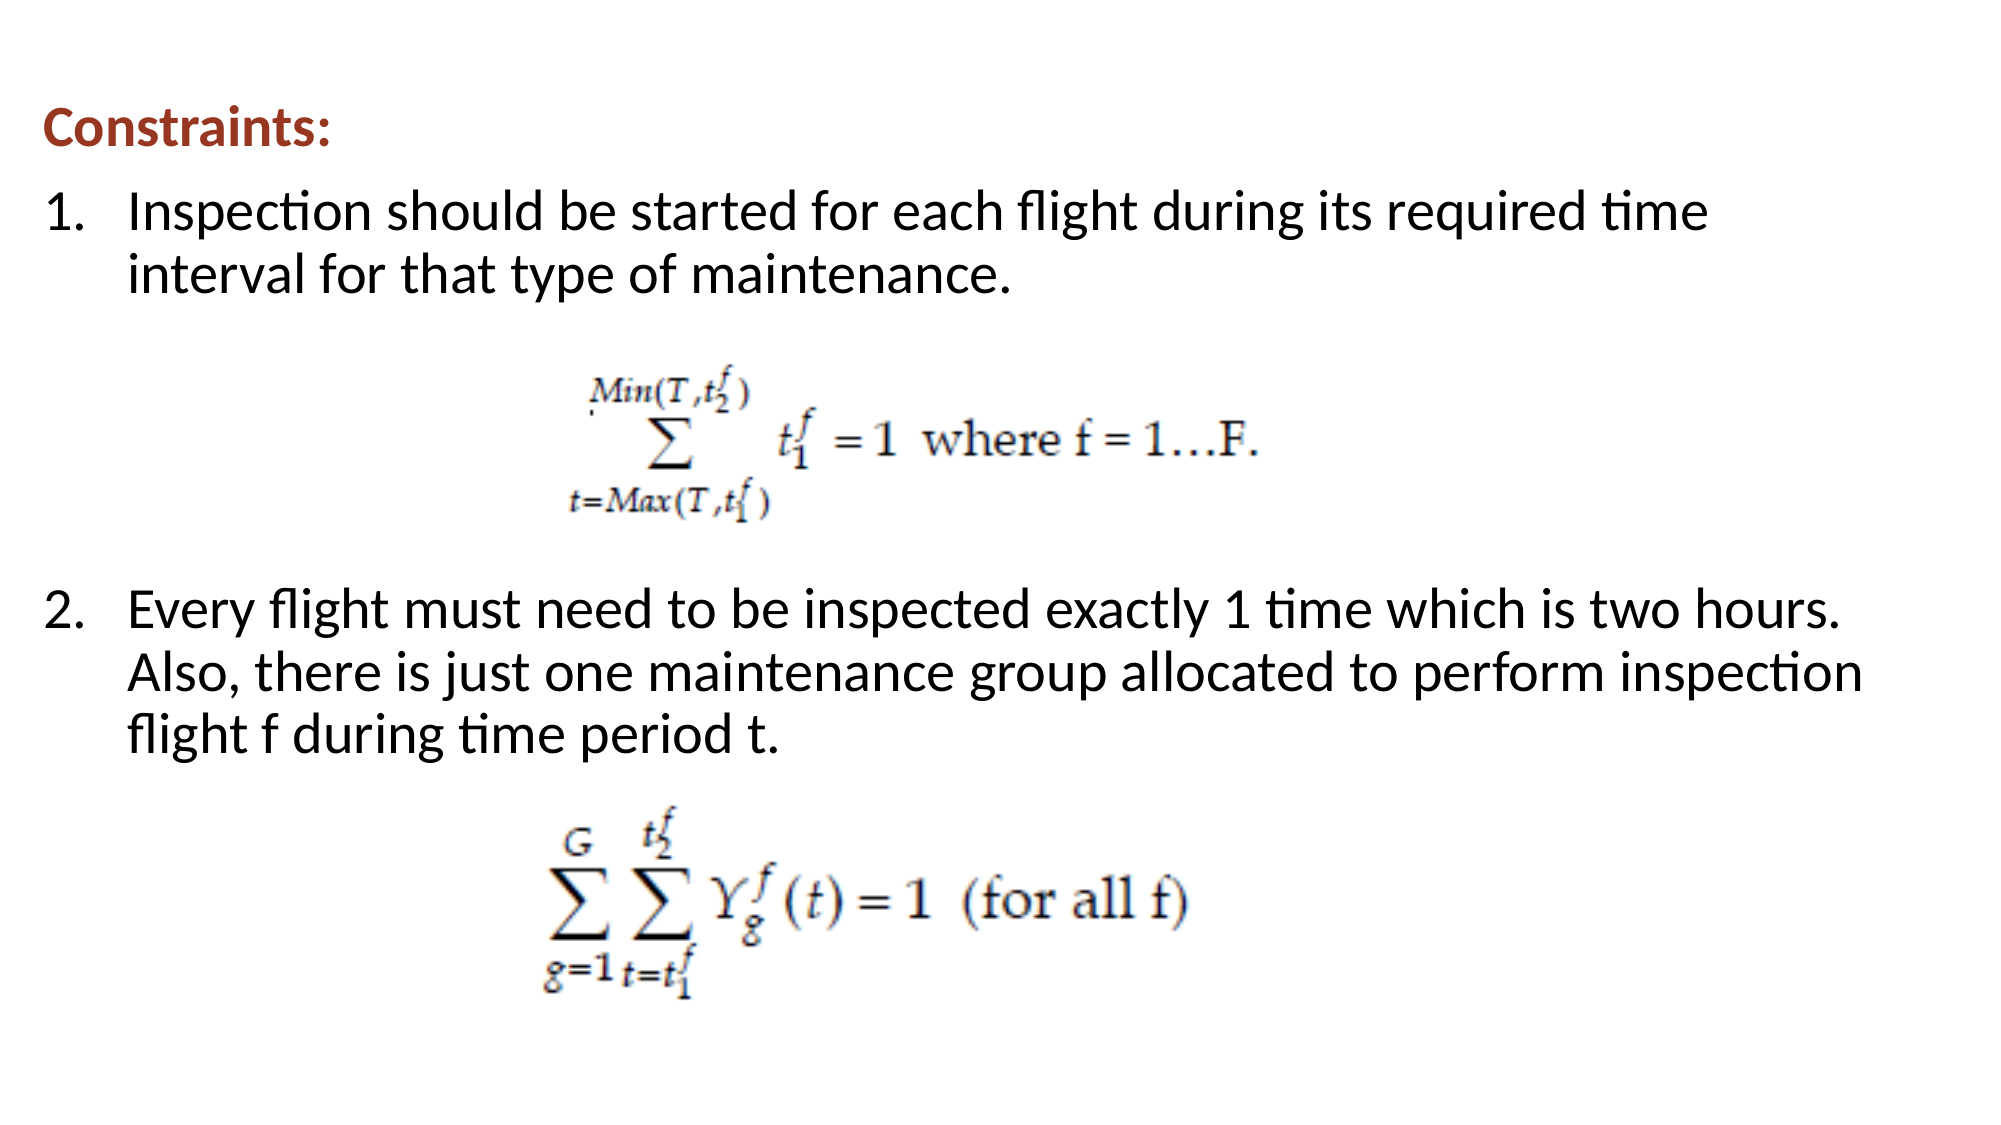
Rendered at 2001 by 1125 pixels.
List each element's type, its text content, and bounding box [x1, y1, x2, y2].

picture [477, 352, 1304, 542]
picture [477, 804, 1224, 1022]
list Constraints: Inspection should be started for each flight during its required time interval for that type of maintenance. Every flight must need to be inspected exactly 1 time which is two hours. Also, there is just one maintenance group allocated to perform inspection flight f during time period t. [28, 89, 1906, 1125]
